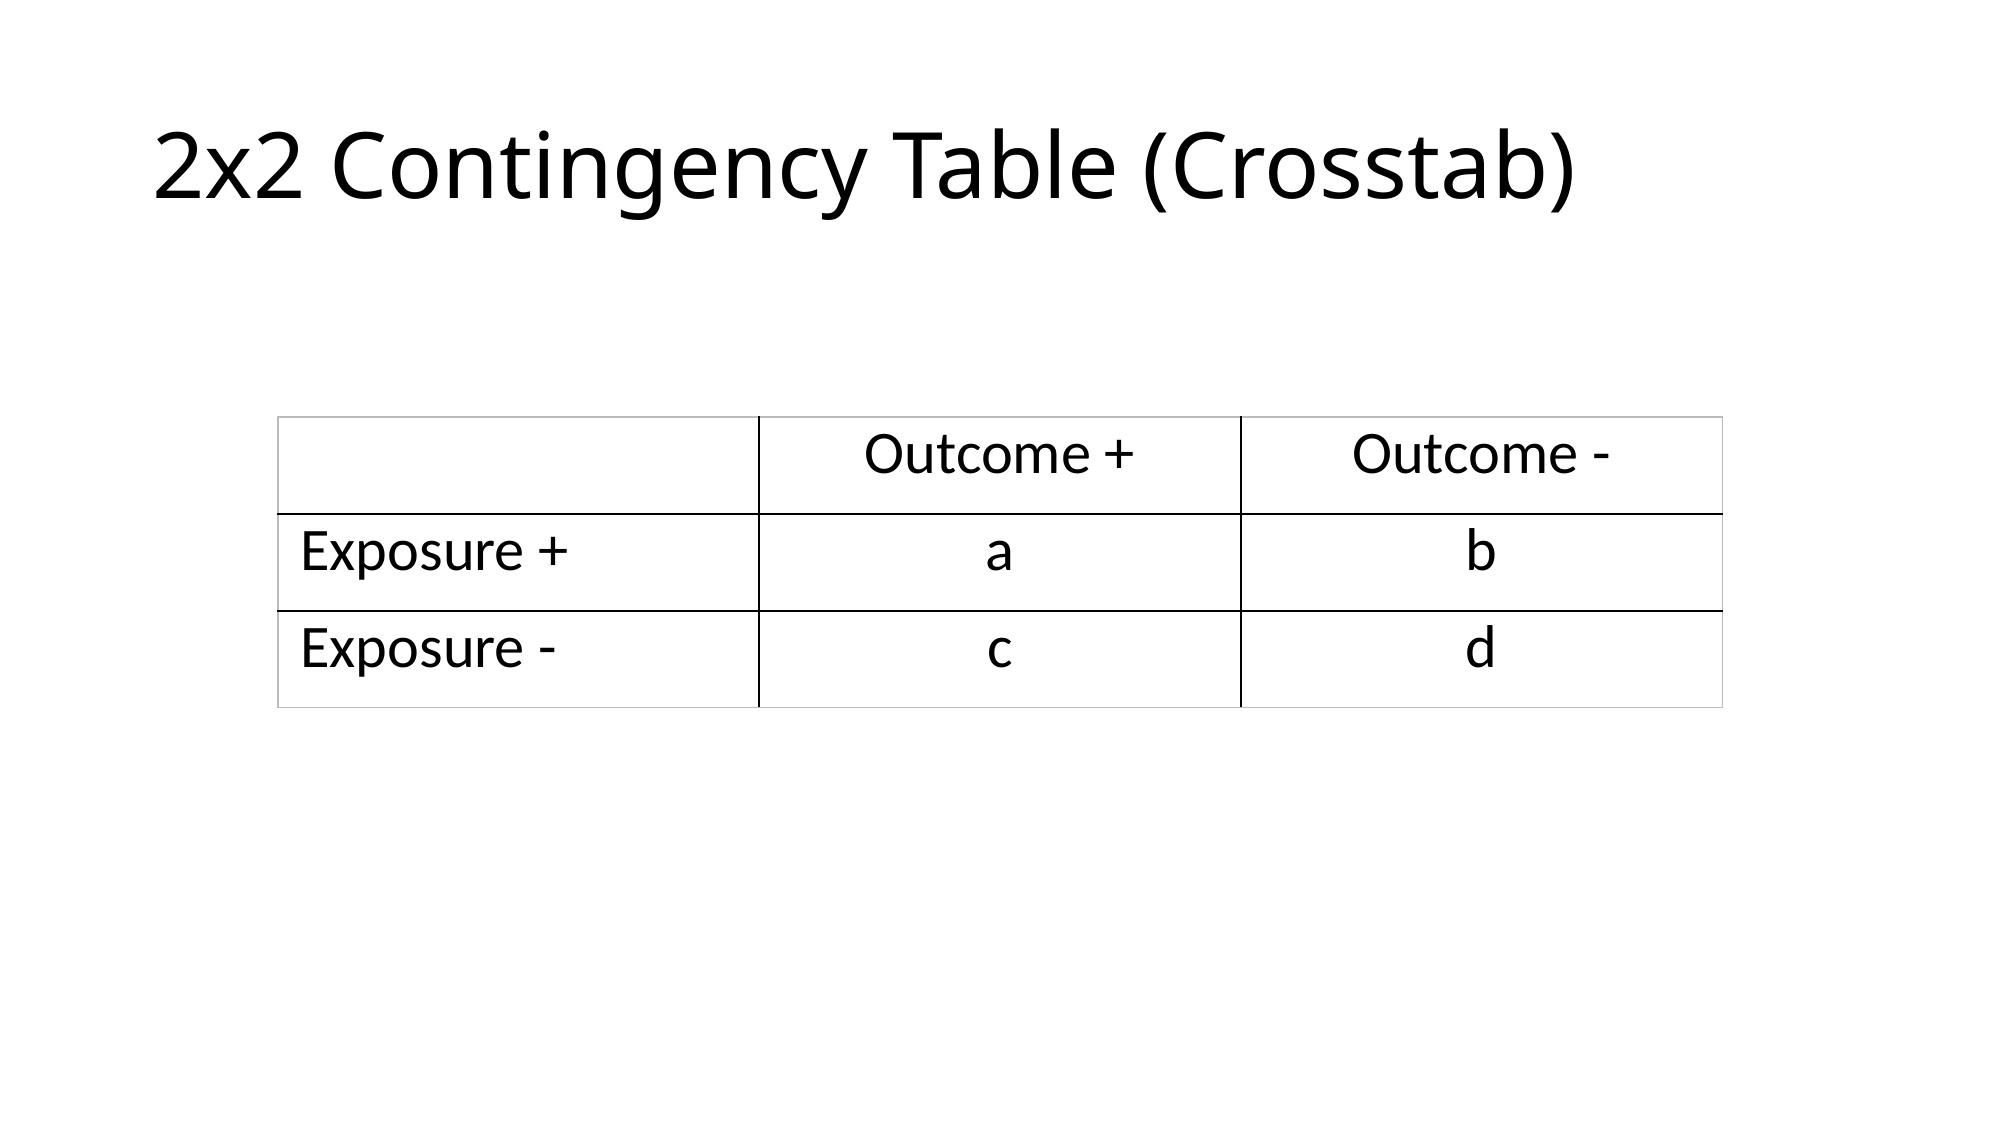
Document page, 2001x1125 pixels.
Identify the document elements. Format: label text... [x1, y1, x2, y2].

table_cell a [760, 515, 1240, 610]
table_cell Exposure - [279, 612, 758, 707]
table_cell c [760, 612, 1240, 707]
table_cell d [1242, 612, 1722, 707]
table_header Outcome + [760, 418, 1240, 513]
title 2x2 Contingency Table (Crosstab) [137, 59, 1863, 278]
table_header Outcome - [1242, 418, 1722, 513]
table_cell b [1242, 515, 1722, 610]
table_cell Exposure + [279, 515, 758, 610]
table_header [279, 418, 758, 513]
